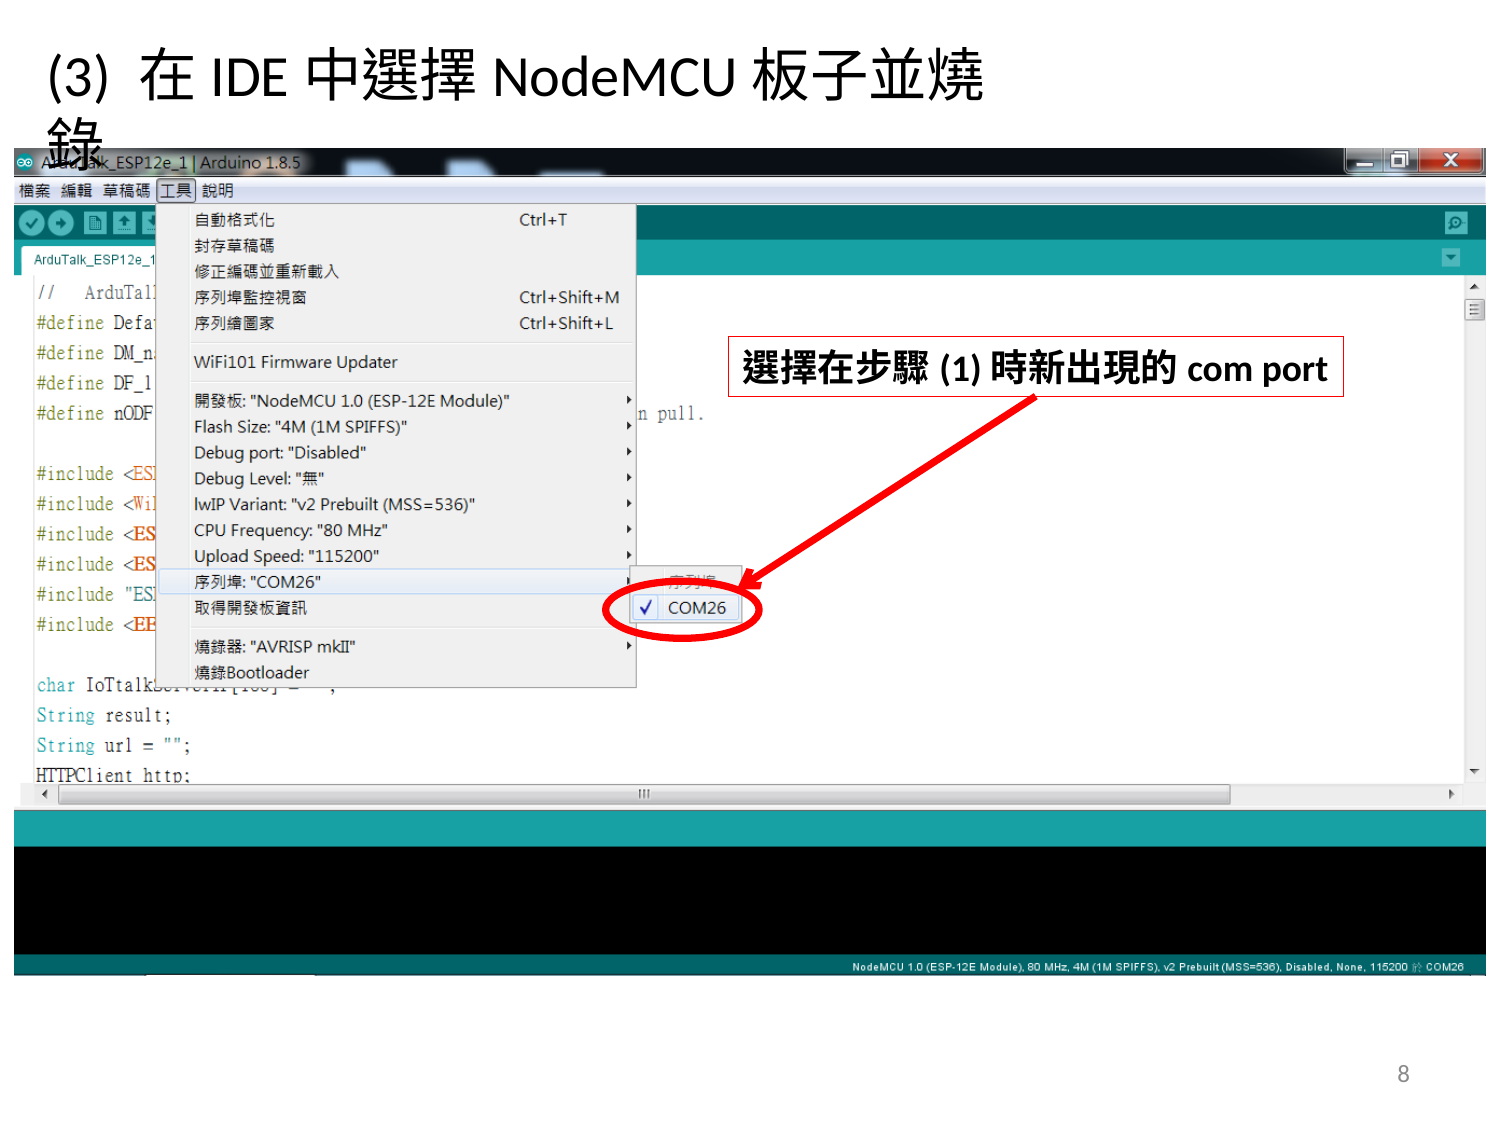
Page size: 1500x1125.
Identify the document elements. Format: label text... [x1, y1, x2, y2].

slide_number 8 [1074, 1042, 1425, 1103]
text_box (3) 在IDE中選擇NodeMCU板子並燒錄 [31, 30, 1032, 147]
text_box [736, 396, 1036, 590]
picture [14, 148, 1486, 977]
